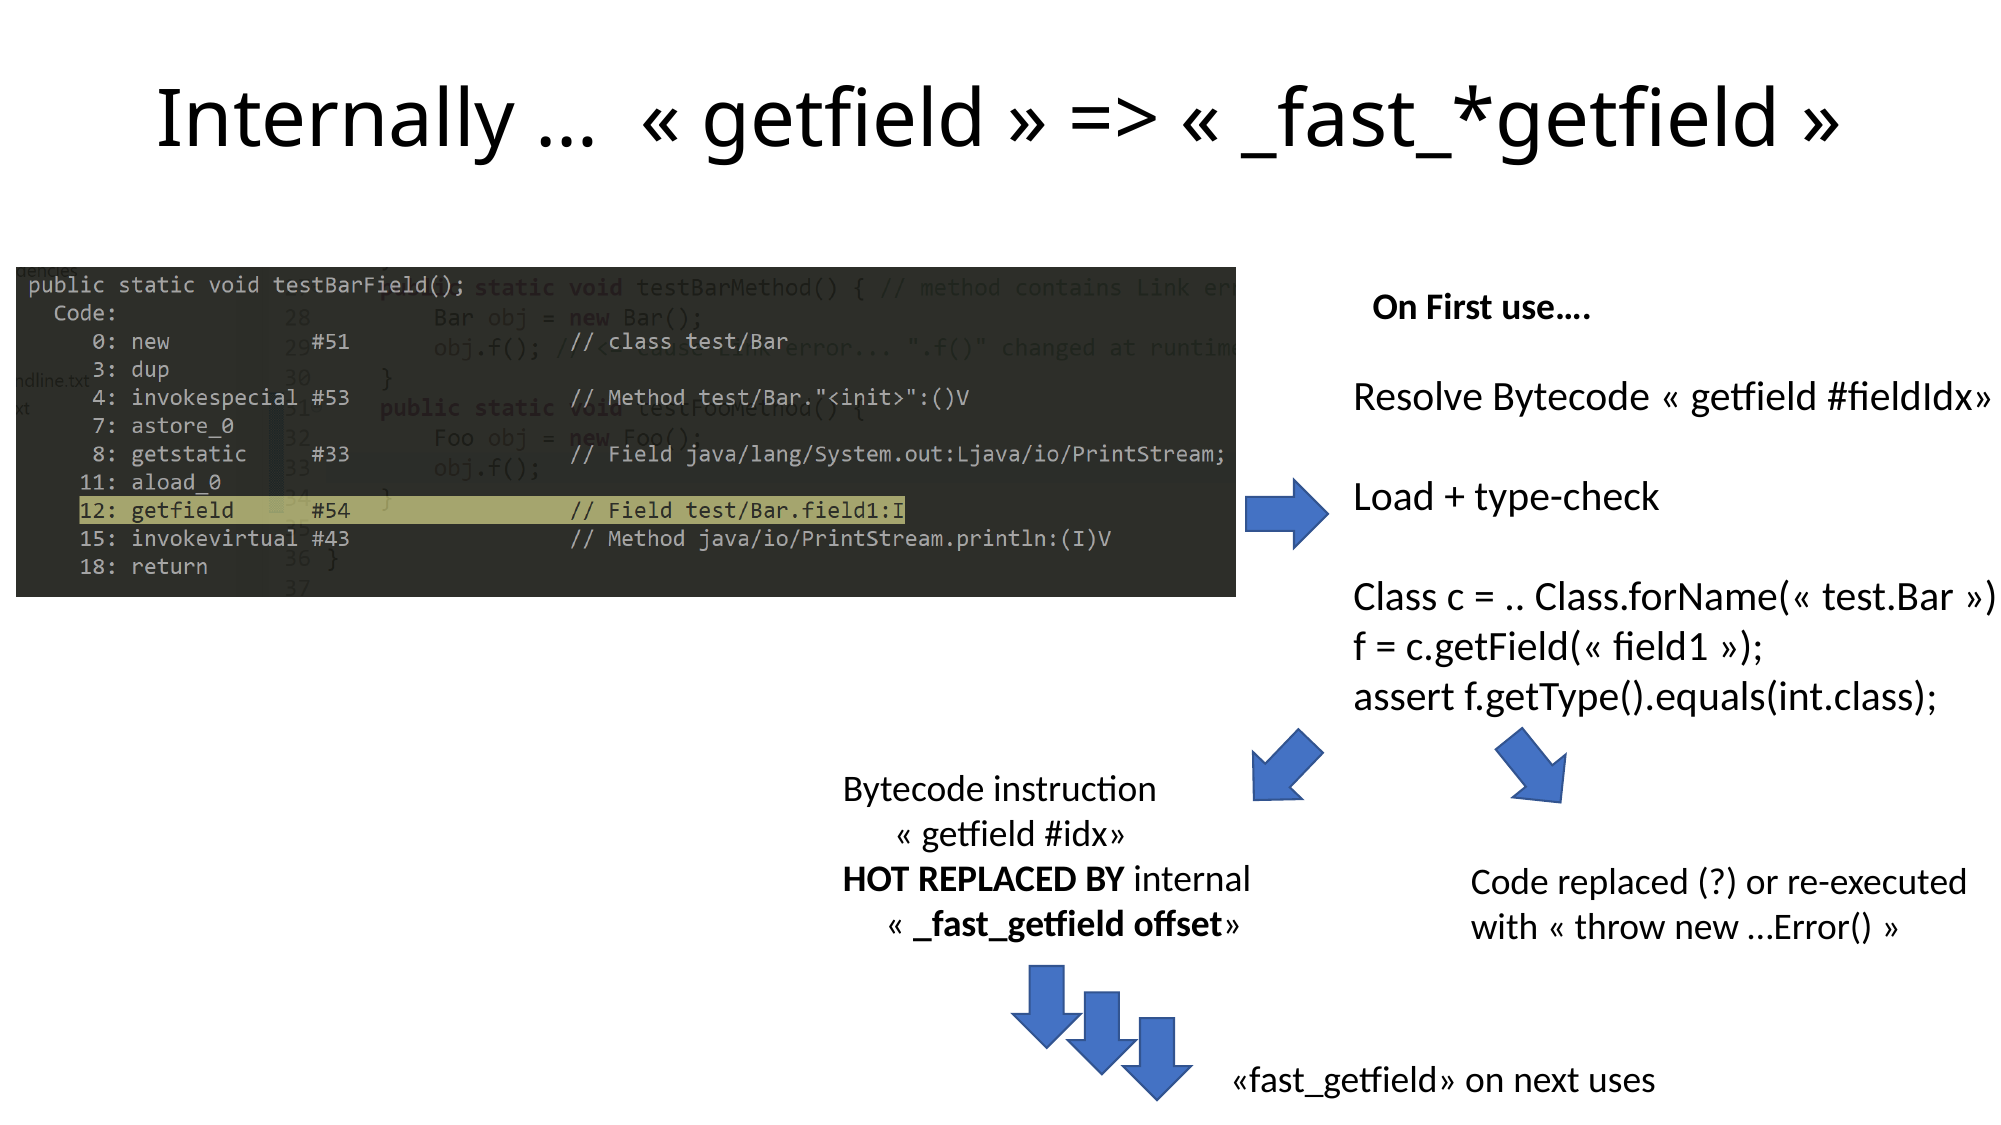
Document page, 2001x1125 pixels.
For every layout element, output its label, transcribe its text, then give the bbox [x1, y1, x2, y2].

text_box On First use…. [1357, 274, 1608, 335]
text_box [1245, 477, 1330, 551]
picture [16, 267, 1236, 597]
text_box [1267, 727, 1325, 801]
text_box [1251, 749, 1259, 756]
text_box «fast_getfield» on next uses [1206, 1047, 1680, 1108]
text_box Code replaced (?) or re-executed with « throw new …Error() » [1456, 849, 1984, 955]
text_box [1065, 991, 1138, 1076]
text_box Resolve Bytecode « getfield #fieldIdx» Load + type-check Class c = .. Class.forName(« test.Bar ») f = c.getField(« field1 »); assert f.getType().equals(int.class); [1338, 361, 2000, 726]
title Internally … « getfield » => « _fast_*getfield » [137, 59, 1863, 182]
text_box Bytecode instruction « getfield #idx» HOT REPLACED BY internal « _fast_getfield offset» [828, 756, 1267, 952]
text_box [1010, 964, 1083, 1050]
text_box [1494, 726, 1567, 804]
text_box [1120, 1017, 1194, 1102]
